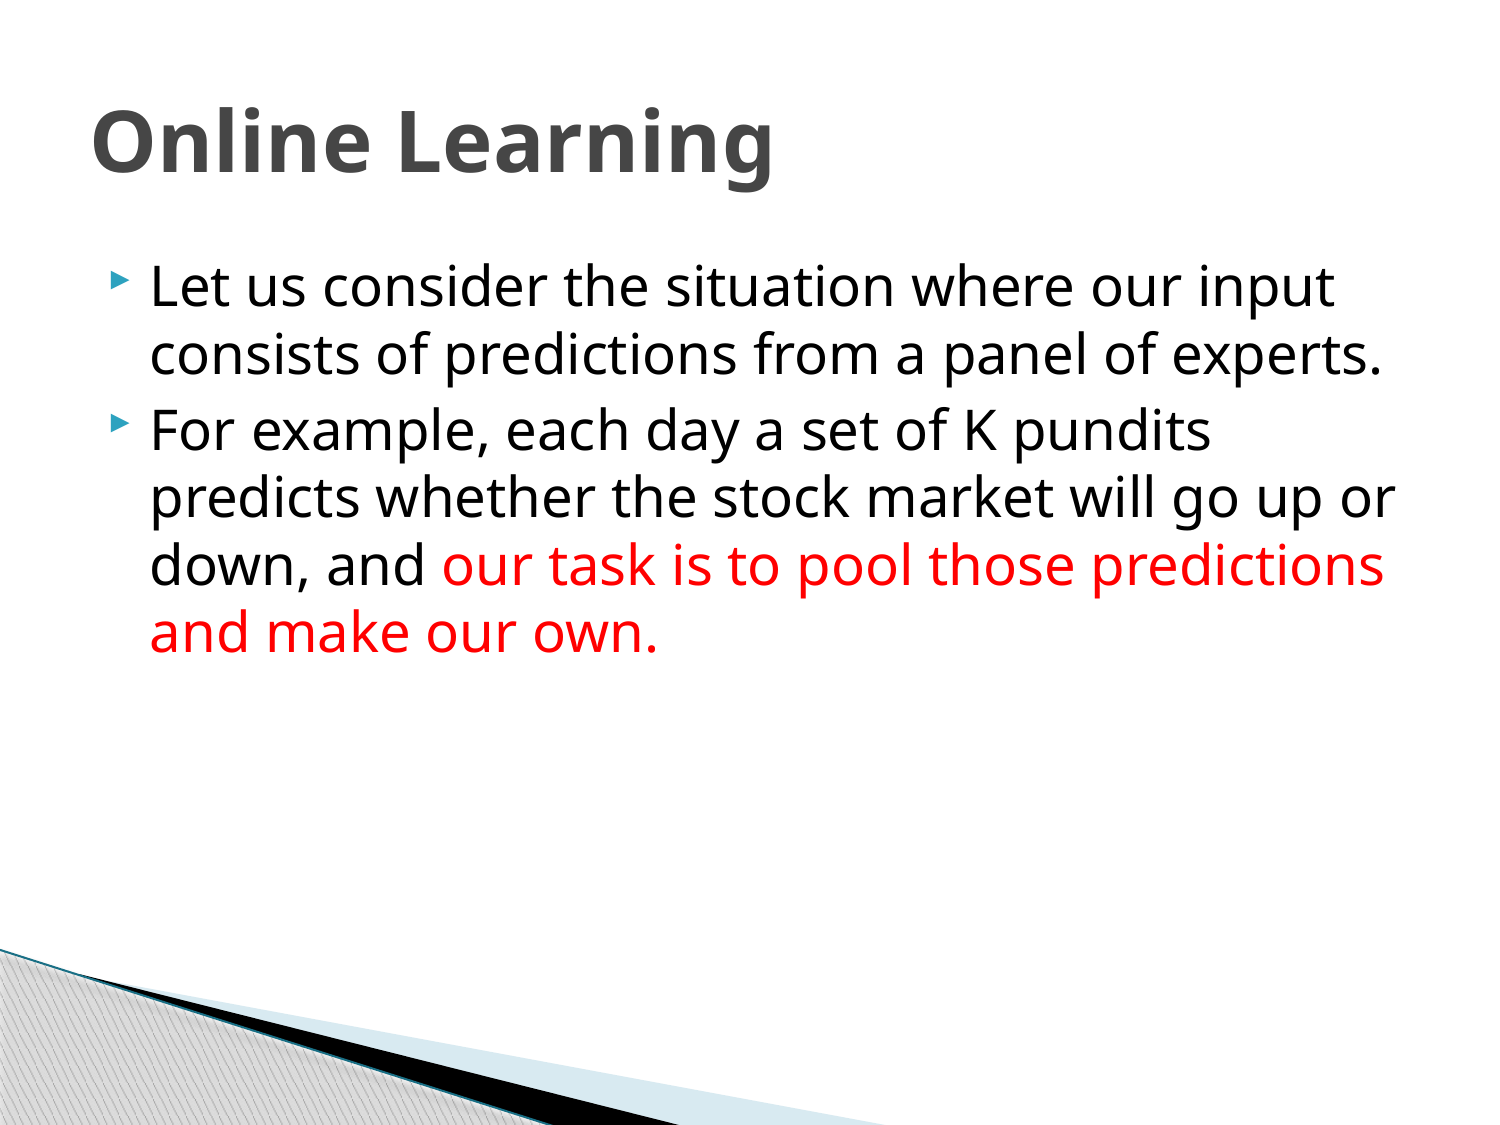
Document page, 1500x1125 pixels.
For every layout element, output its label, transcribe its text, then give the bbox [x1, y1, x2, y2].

list Let us consider the situation where our input consists of predictions from a panel of experts. For example, each day a set of K pundits predicts whether the stock market will go up or down, and our task is to pool those predictions and make our own. [75, 243, 1425, 986]
title Online Learning [75, 45, 1425, 233]
